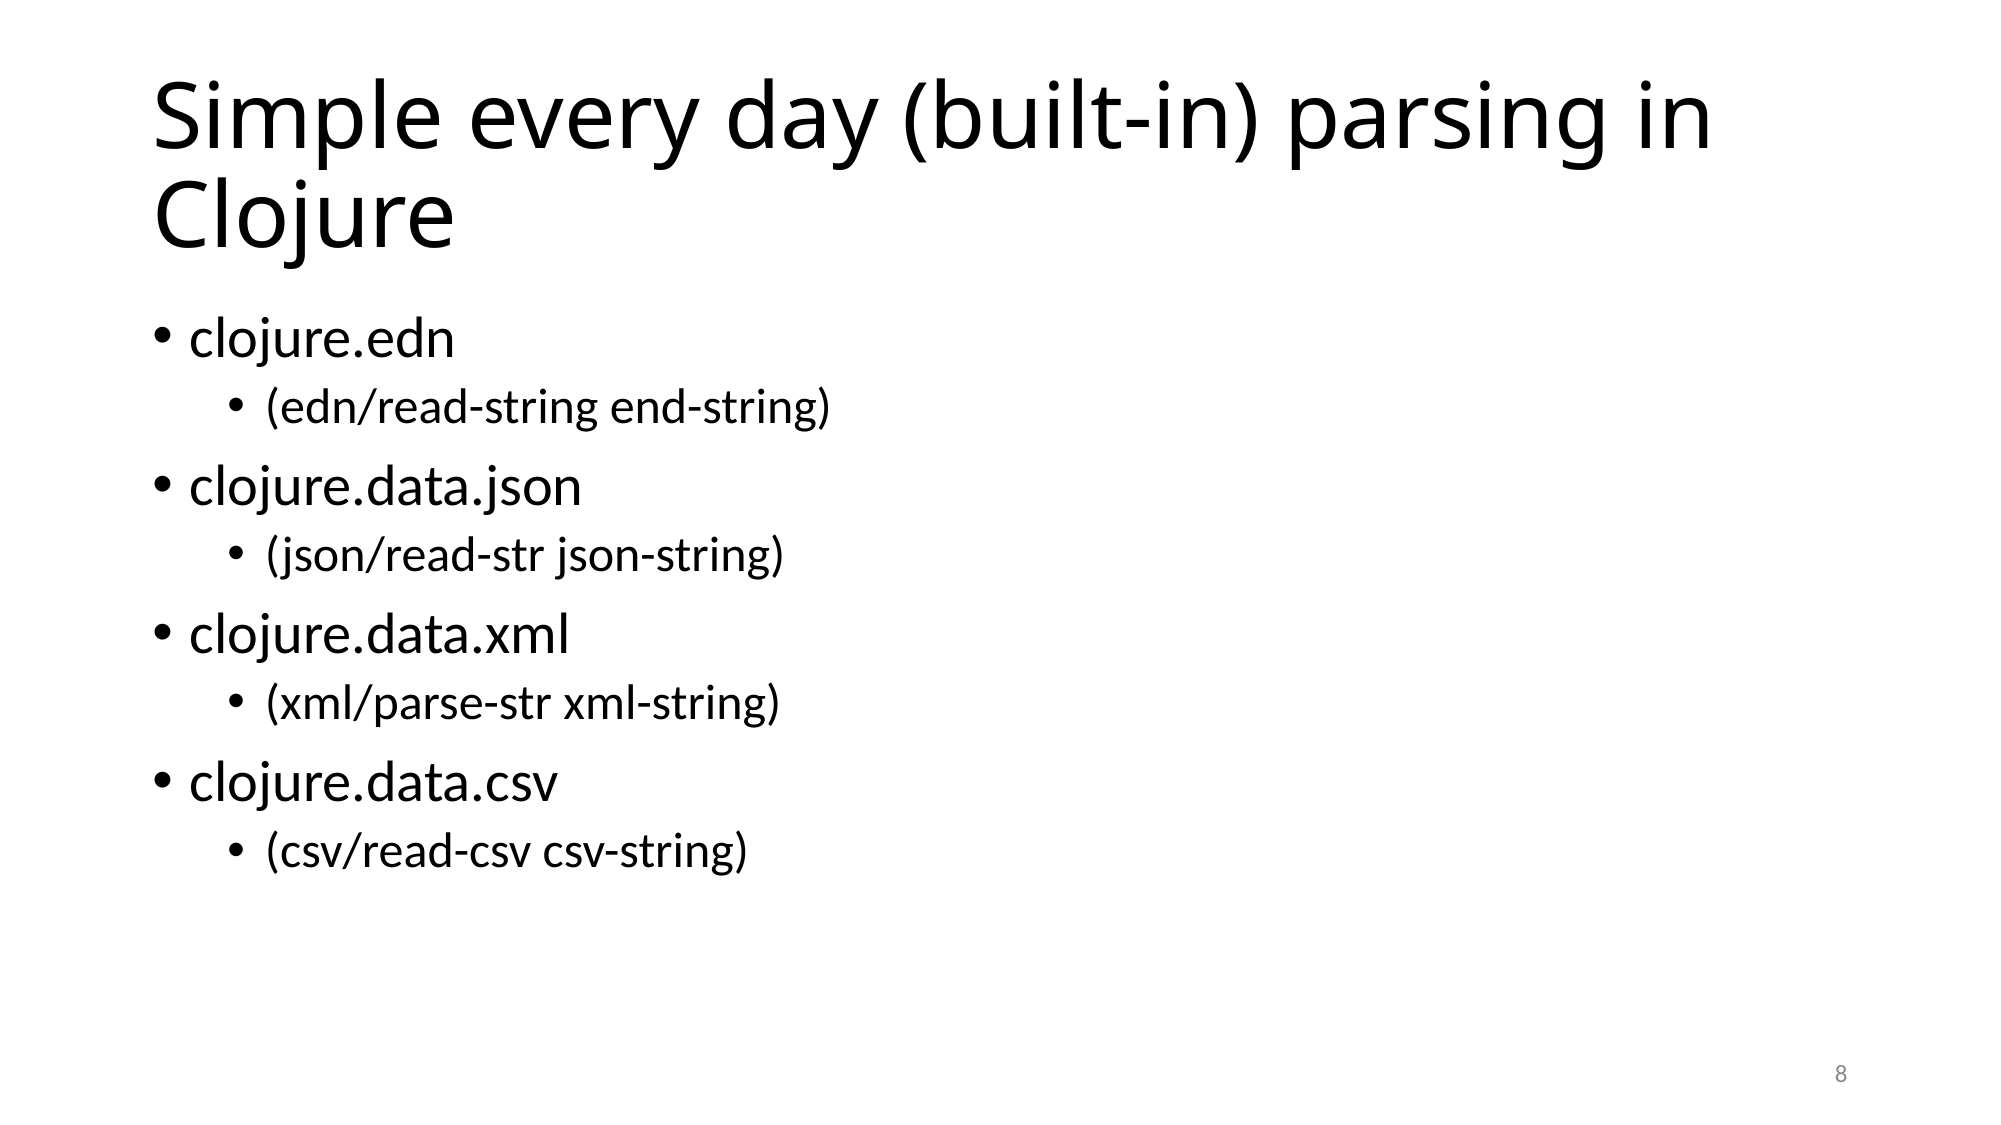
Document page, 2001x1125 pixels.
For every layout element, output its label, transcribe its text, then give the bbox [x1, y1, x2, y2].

title Simple every day (built-in) parsing in Clojure [137, 59, 1863, 278]
slide_number 8 [1412, 1042, 1863, 1103]
list clojure.edn (edn/read-string end-string) clojure.data.json (json/read-str json-string) clojure.data.xml (xml/parse-str xml-string) clojure.data.csv (csv/read-csv csv-string) [137, 299, 1863, 1014]
